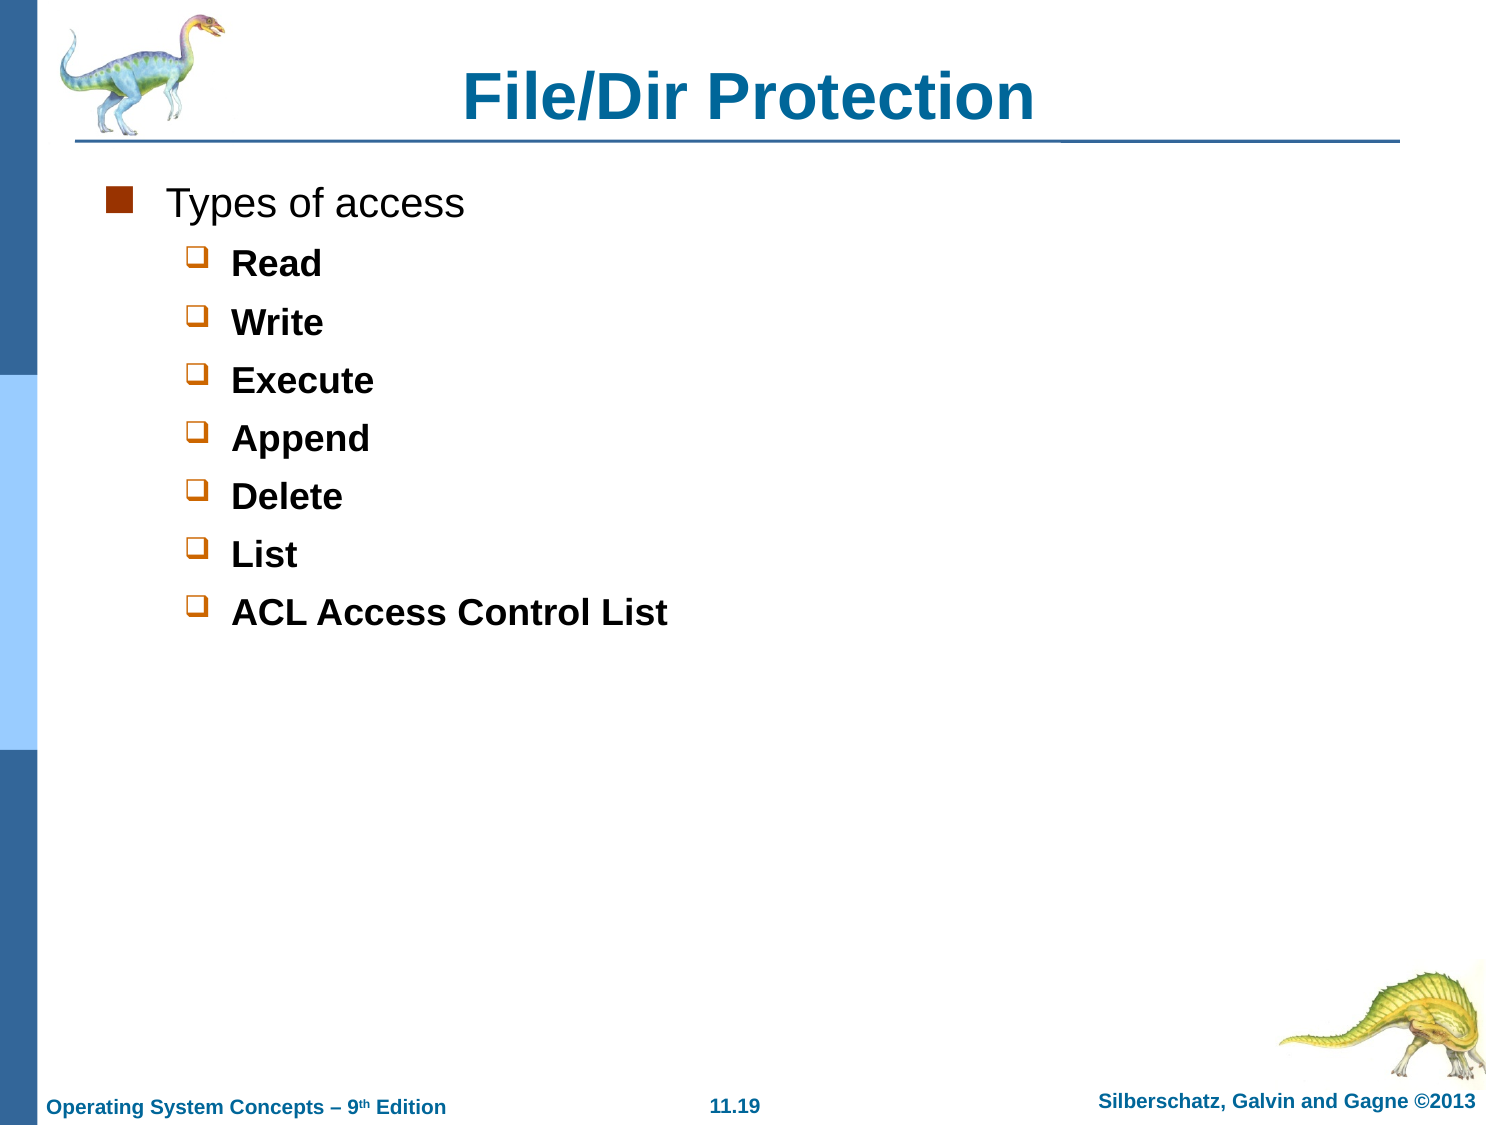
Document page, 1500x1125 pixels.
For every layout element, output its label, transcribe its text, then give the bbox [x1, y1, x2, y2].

list Types of access Read Write Execute Append Delete List ACL Access Control List [94, 168, 1445, 912]
title File/Dir Protection [75, 45, 1425, 141]
picture [1275, 959, 1486, 1090]
picture [46, 0, 243, 149]
